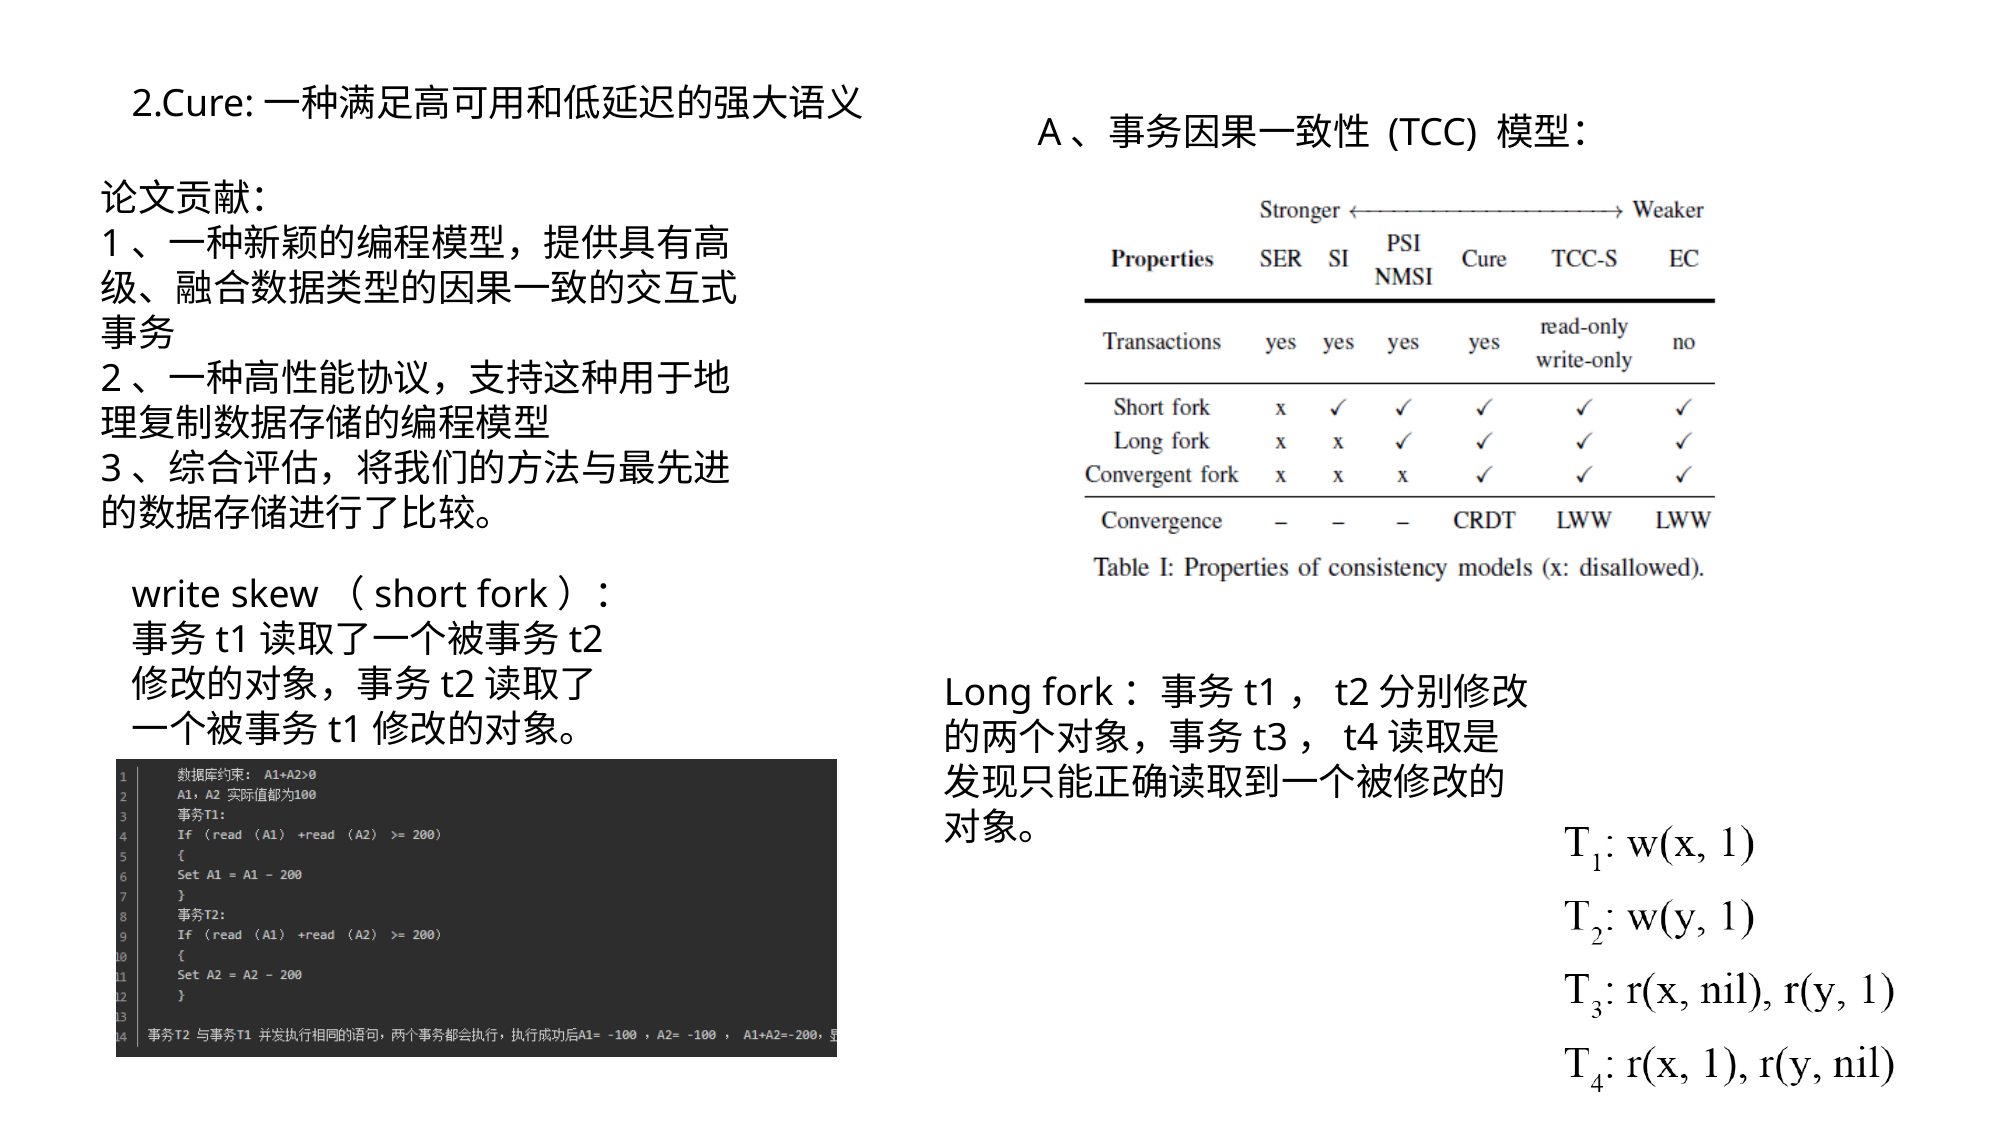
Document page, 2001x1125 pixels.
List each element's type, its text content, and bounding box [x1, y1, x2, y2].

text_box write skew（short fork）： 事务t1读取了一个被事务t2修改的对象，事务t2读取了一个被事务t1修改的对象。 [116, 562, 624, 758]
text_box A、事务因果一致性 (TCC) 模型： [1022, 100, 2000, 386]
picture [116, 759, 837, 1057]
text_box 论文贡献： 1、一种新颖的编程模型，提供具有高级、融合数据类型的因果一致的交互式事务 2、一种高性能协议，支持这种用于地理复制数据存储的编程模型 3、综合评估，将我们的方法与最先进的数据存储进行了比较。 [85, 166, 783, 542]
text_box 2.Cure:一种满足高可用和低延迟的强大语义 [116, 71, 932, 132]
text_box Long fork：事务t1，t2分别修改的两个对象，事务t3，t4读取是发现只能正确读取到一个被修改的对象。 [929, 660, 1550, 856]
picture [1040, 166, 1760, 611]
picture [1511, 810, 1933, 1107]
